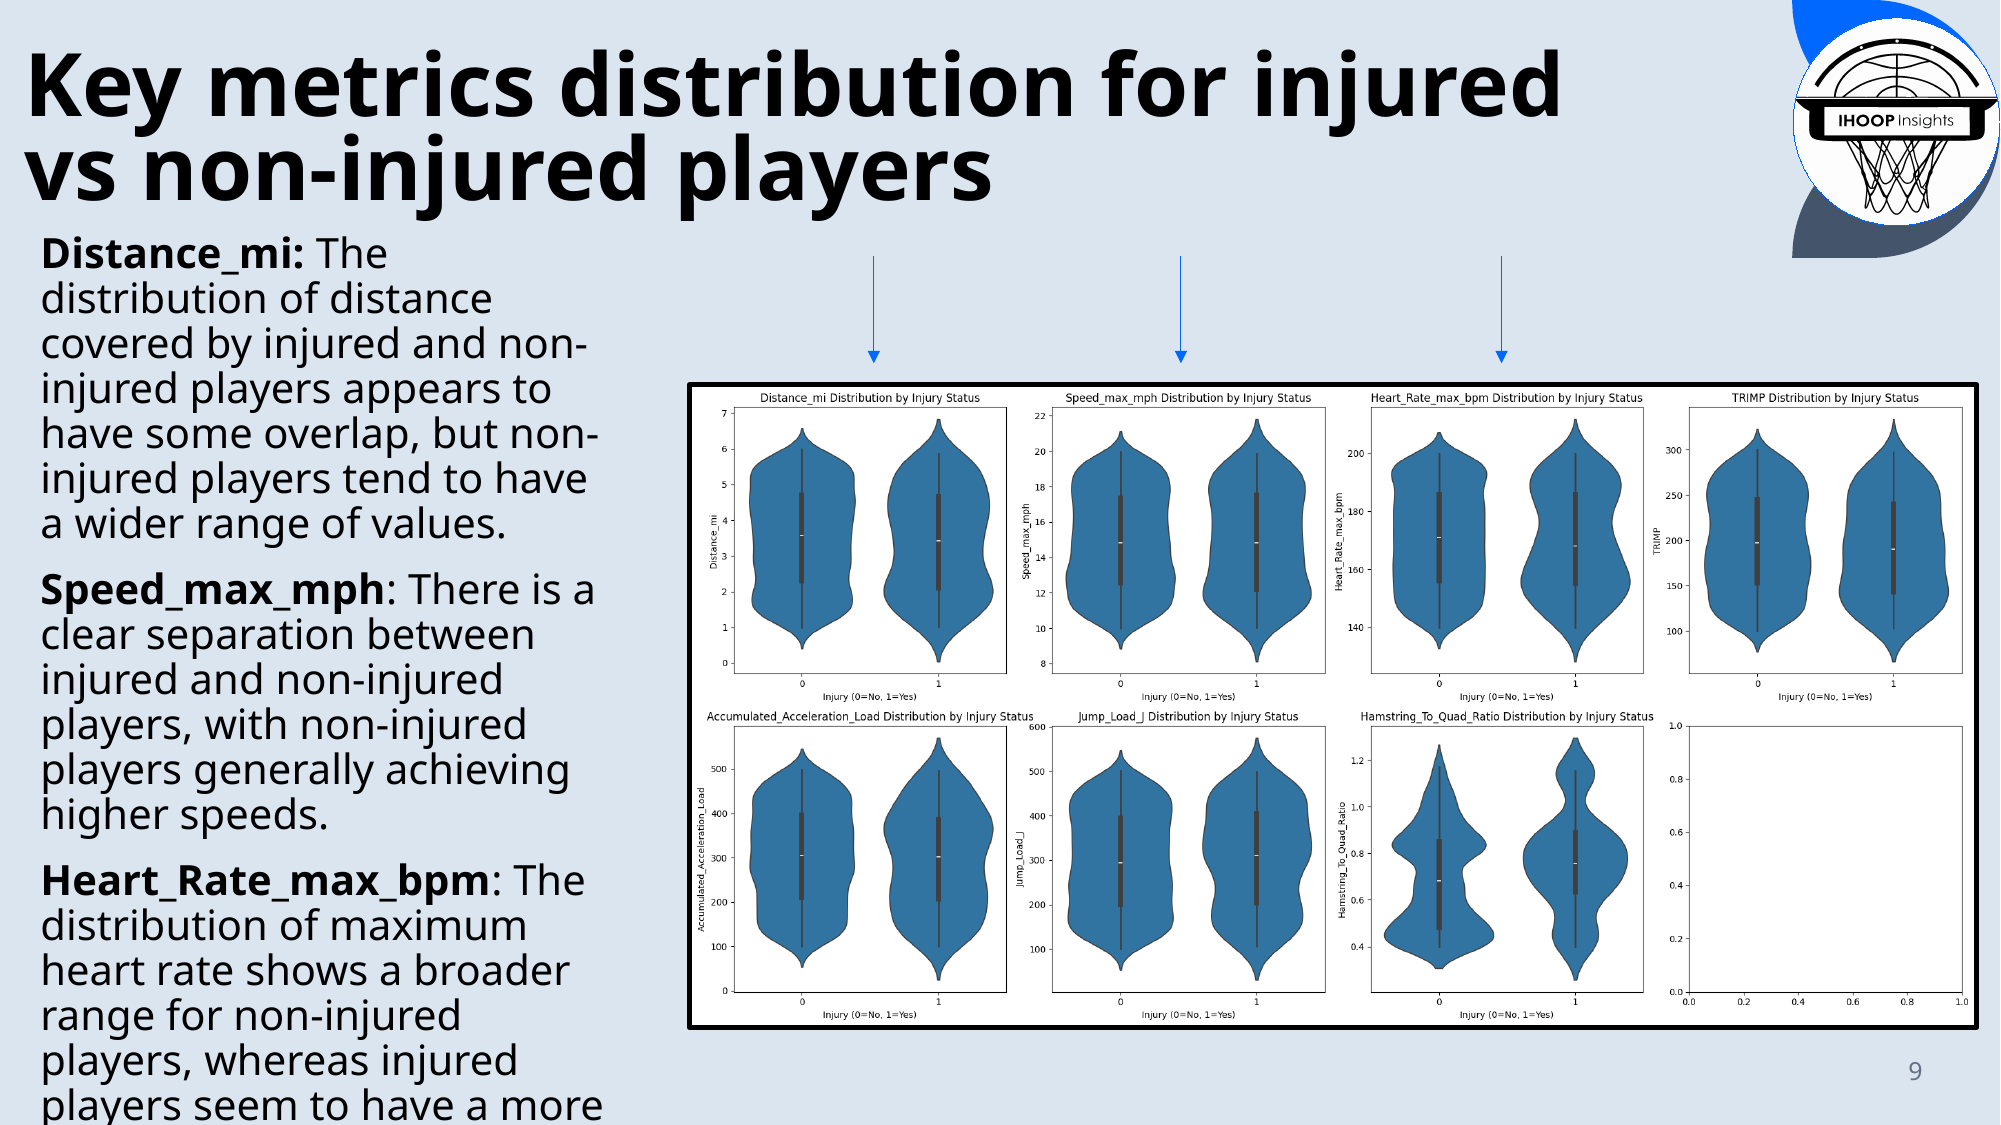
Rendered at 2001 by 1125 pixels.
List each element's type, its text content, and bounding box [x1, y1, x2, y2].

picture [1793, 17, 2000, 226]
list Distance_mi: The distribution of distance covered by injured and non-injured players appears to have some overlap, but non-injured players tend to have a wider range of values. Speed_max_mph: There is a clear separation between injured and non-injured players, with non-injured players generally achieving higher speeds. Heart_Rate_max_bpm: The distribution of maximum heart rate shows a broader range for non-injured players, whereas injured players seem to have a more concentrated range. [25, 224, 634, 864]
title Key metrics distribution for injured vs non-injured players [9, 0, 1600, 225]
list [691, 386, 1975, 1026]
slide_number 9 [1665, 1042, 1938, 1103]
